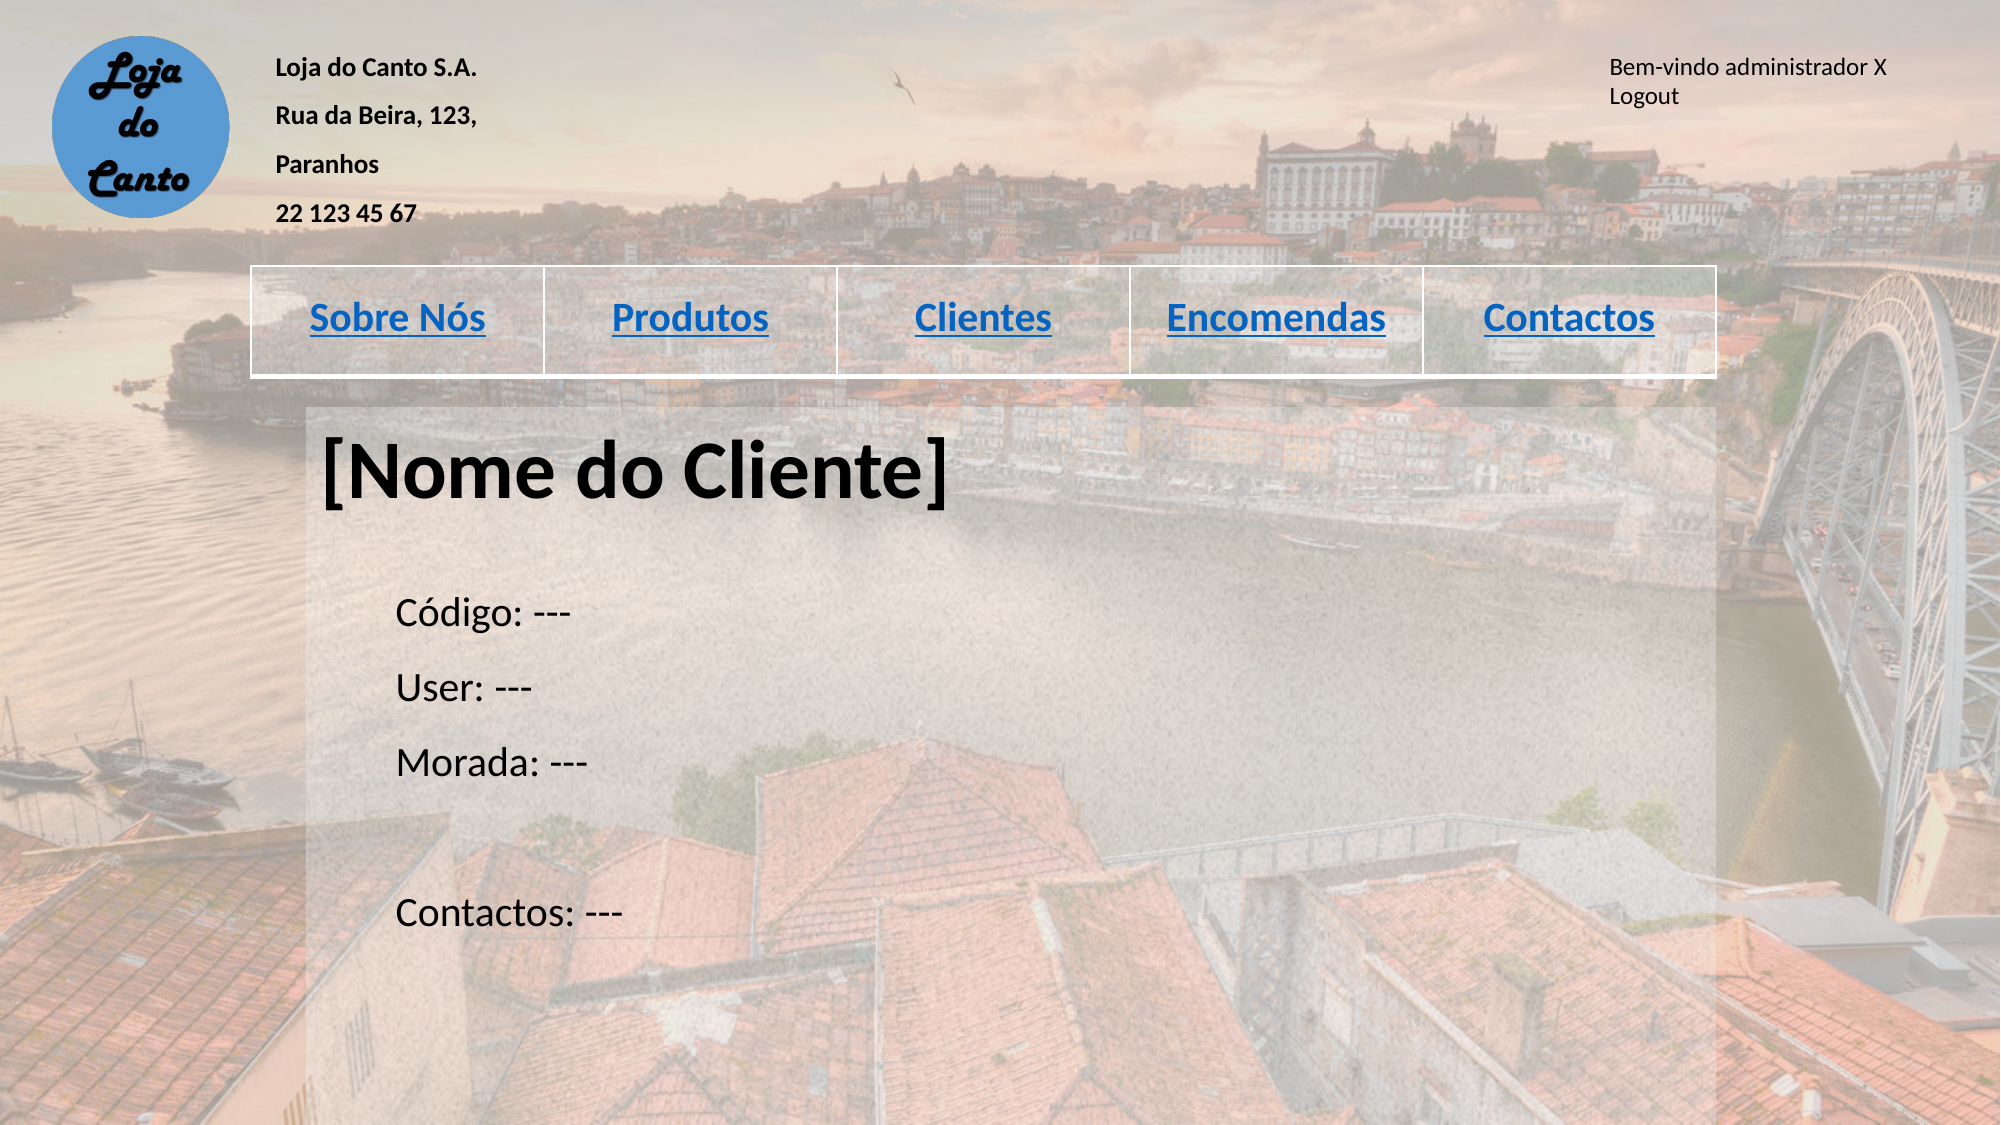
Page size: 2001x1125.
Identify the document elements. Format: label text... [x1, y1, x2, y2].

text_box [0, 21, 511, 233]
table_header Sobre Nós [252, 267, 543, 374]
text_box Bem-vindo administrador X Logout [1594, 42, 1906, 118]
table_header Produtos [545, 267, 836, 374]
table_header Clientes [838, 267, 1129, 374]
table_header Contactos [1424, 267, 1715, 374]
table_header Código [0, 0, 2000, 1125]
table_header Encomendas [1131, 267, 1422, 374]
text_box [Nome do Cliente] Código: --- User: --- Morada: --- Contactos: --- [305, 407, 1717, 1125]
